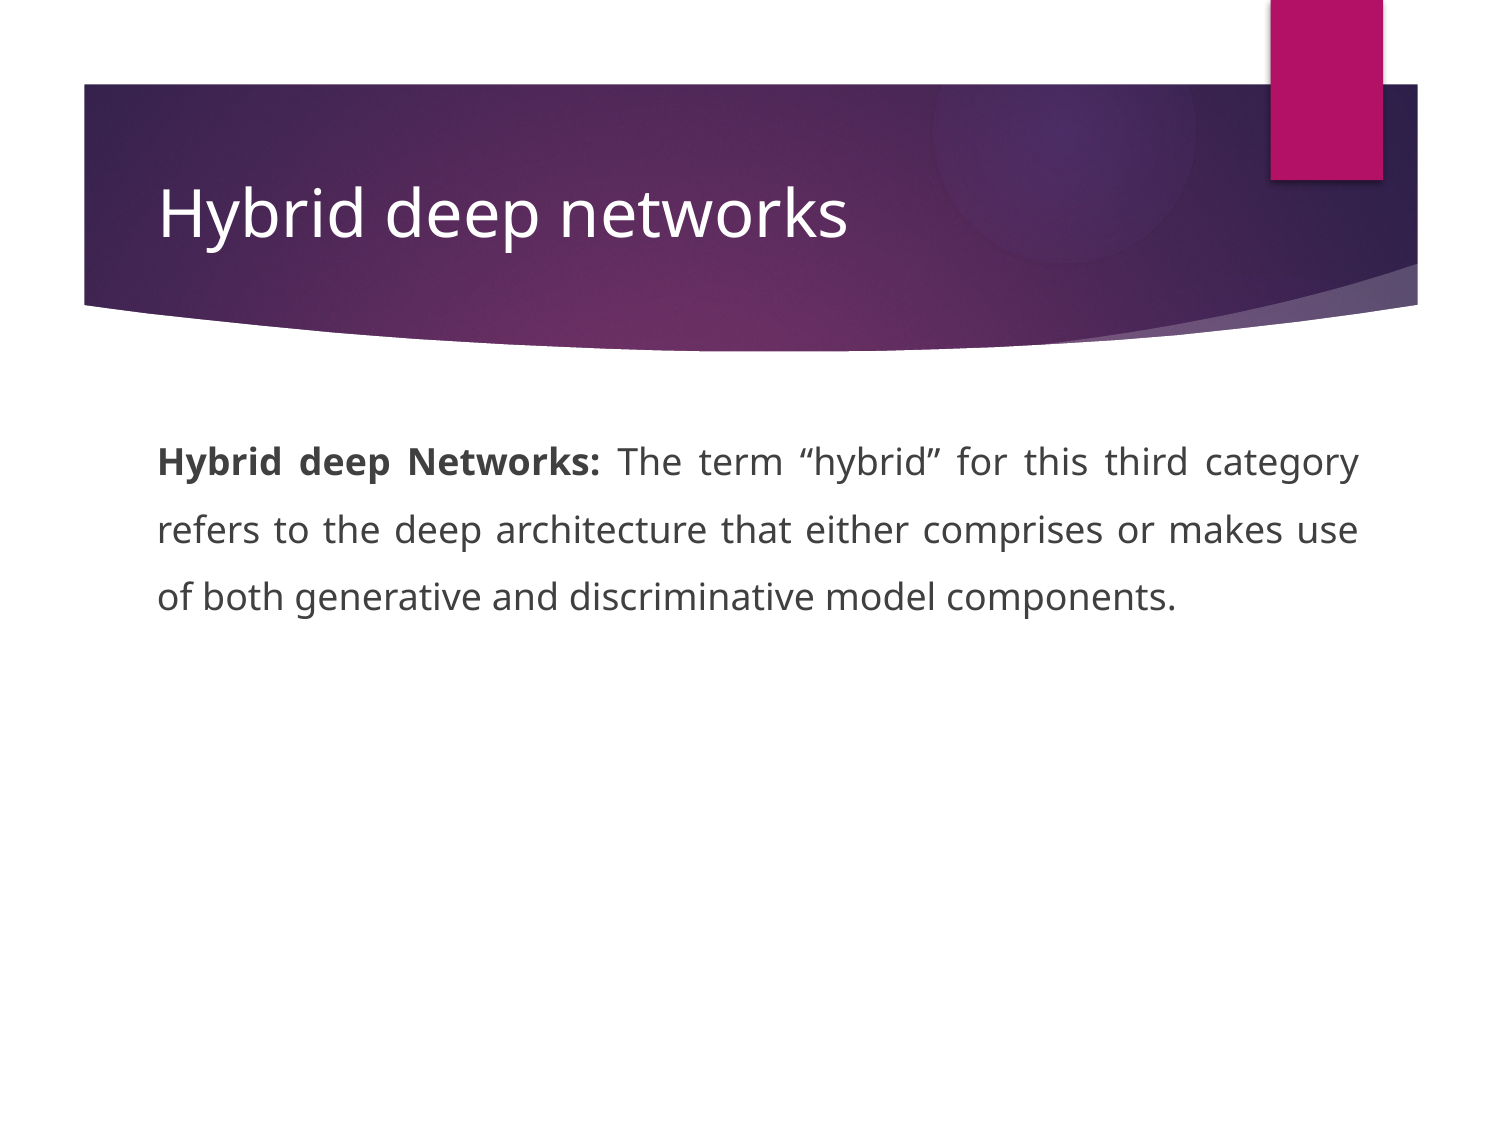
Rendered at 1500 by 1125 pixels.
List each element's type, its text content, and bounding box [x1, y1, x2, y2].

title Hybrid deep networks [142, 152, 1183, 269]
list Hybrid deep Networks: The term “hybrid” for this third category refers to the deep architecture that either comprises or makes use of both generative and discriminative model components. [141, 408, 1375, 988]
